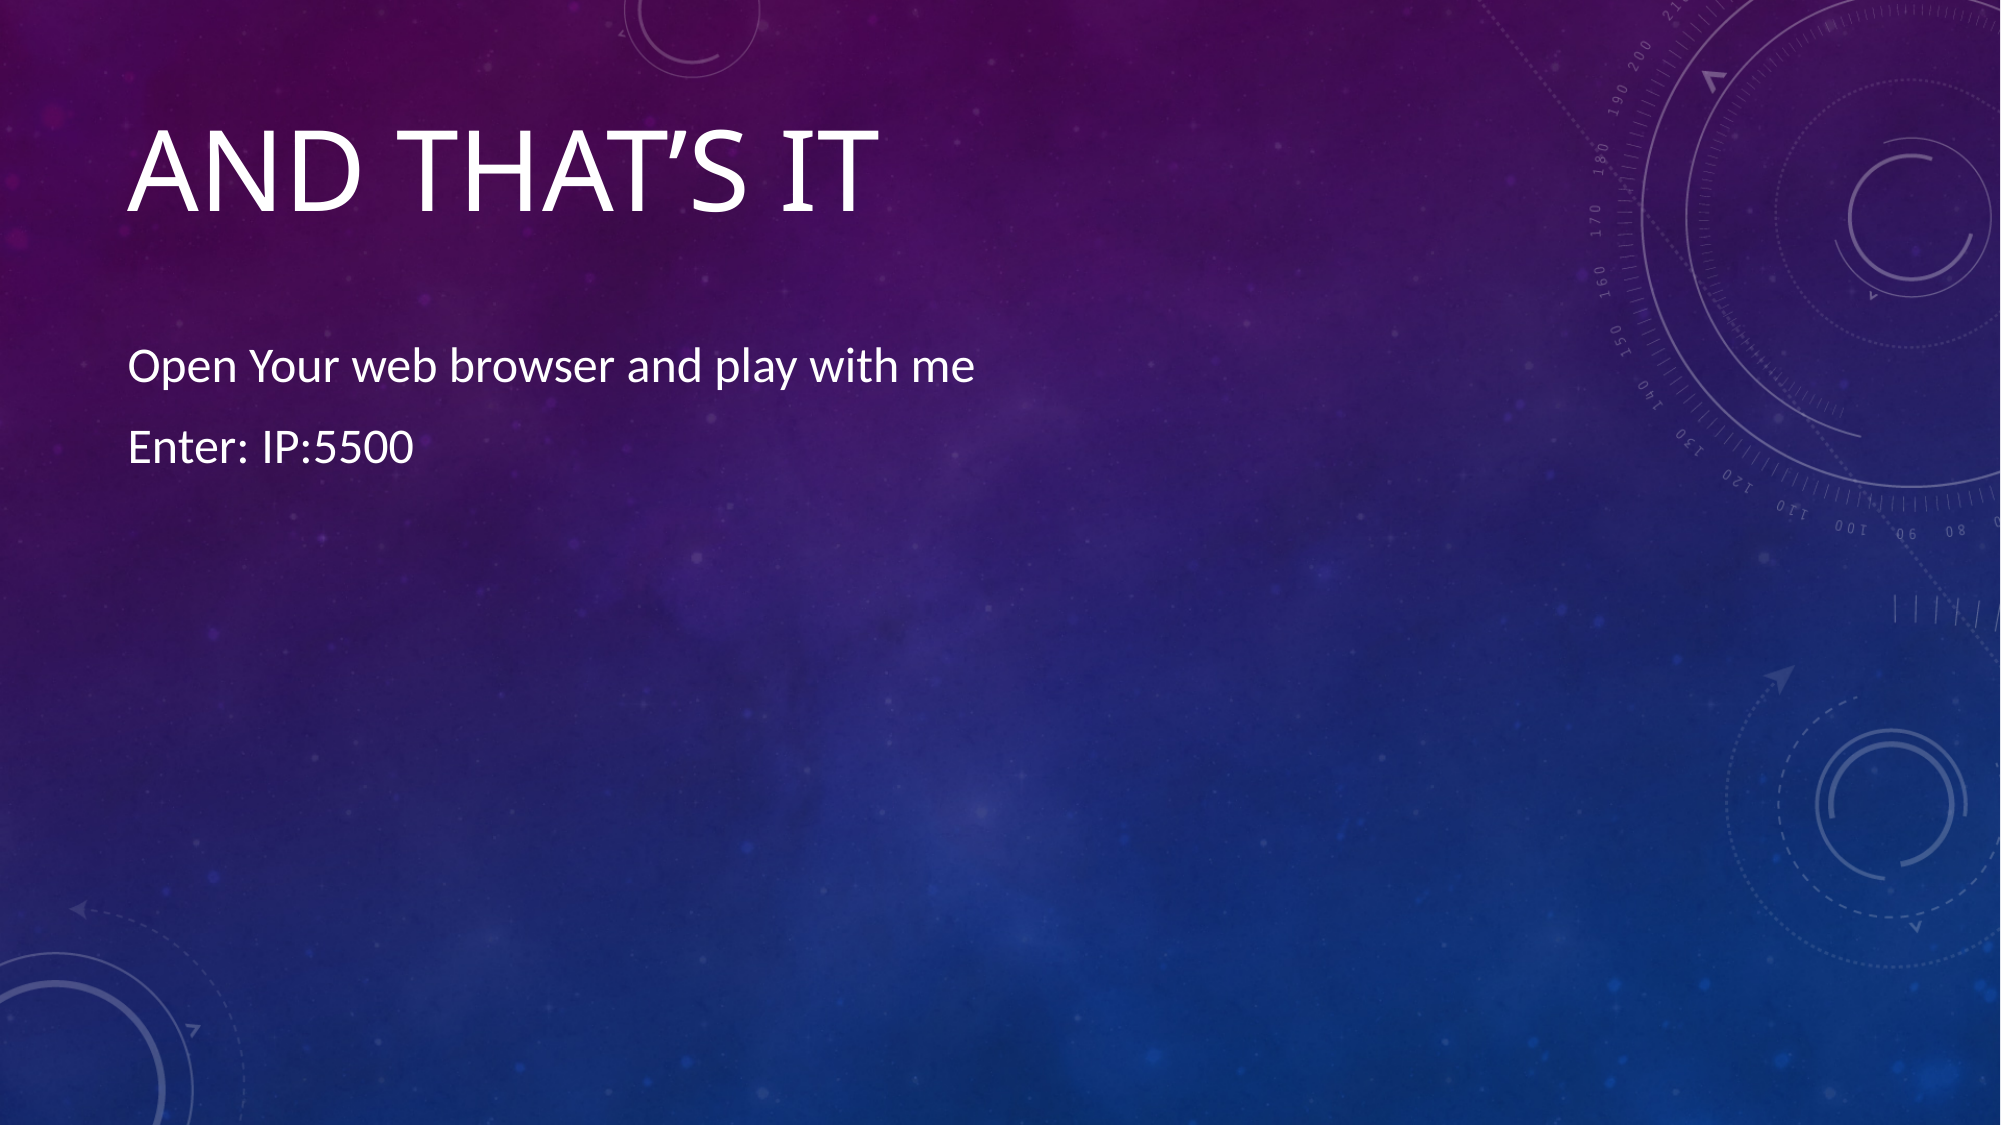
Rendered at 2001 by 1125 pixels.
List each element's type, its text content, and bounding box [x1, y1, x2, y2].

picture [0, 0, 2001, 1125]
title And that’s it [112, 100, 1719, 242]
list Open Your web browser and play with me Enter: IP:5500 [112, 325, 1719, 514]
